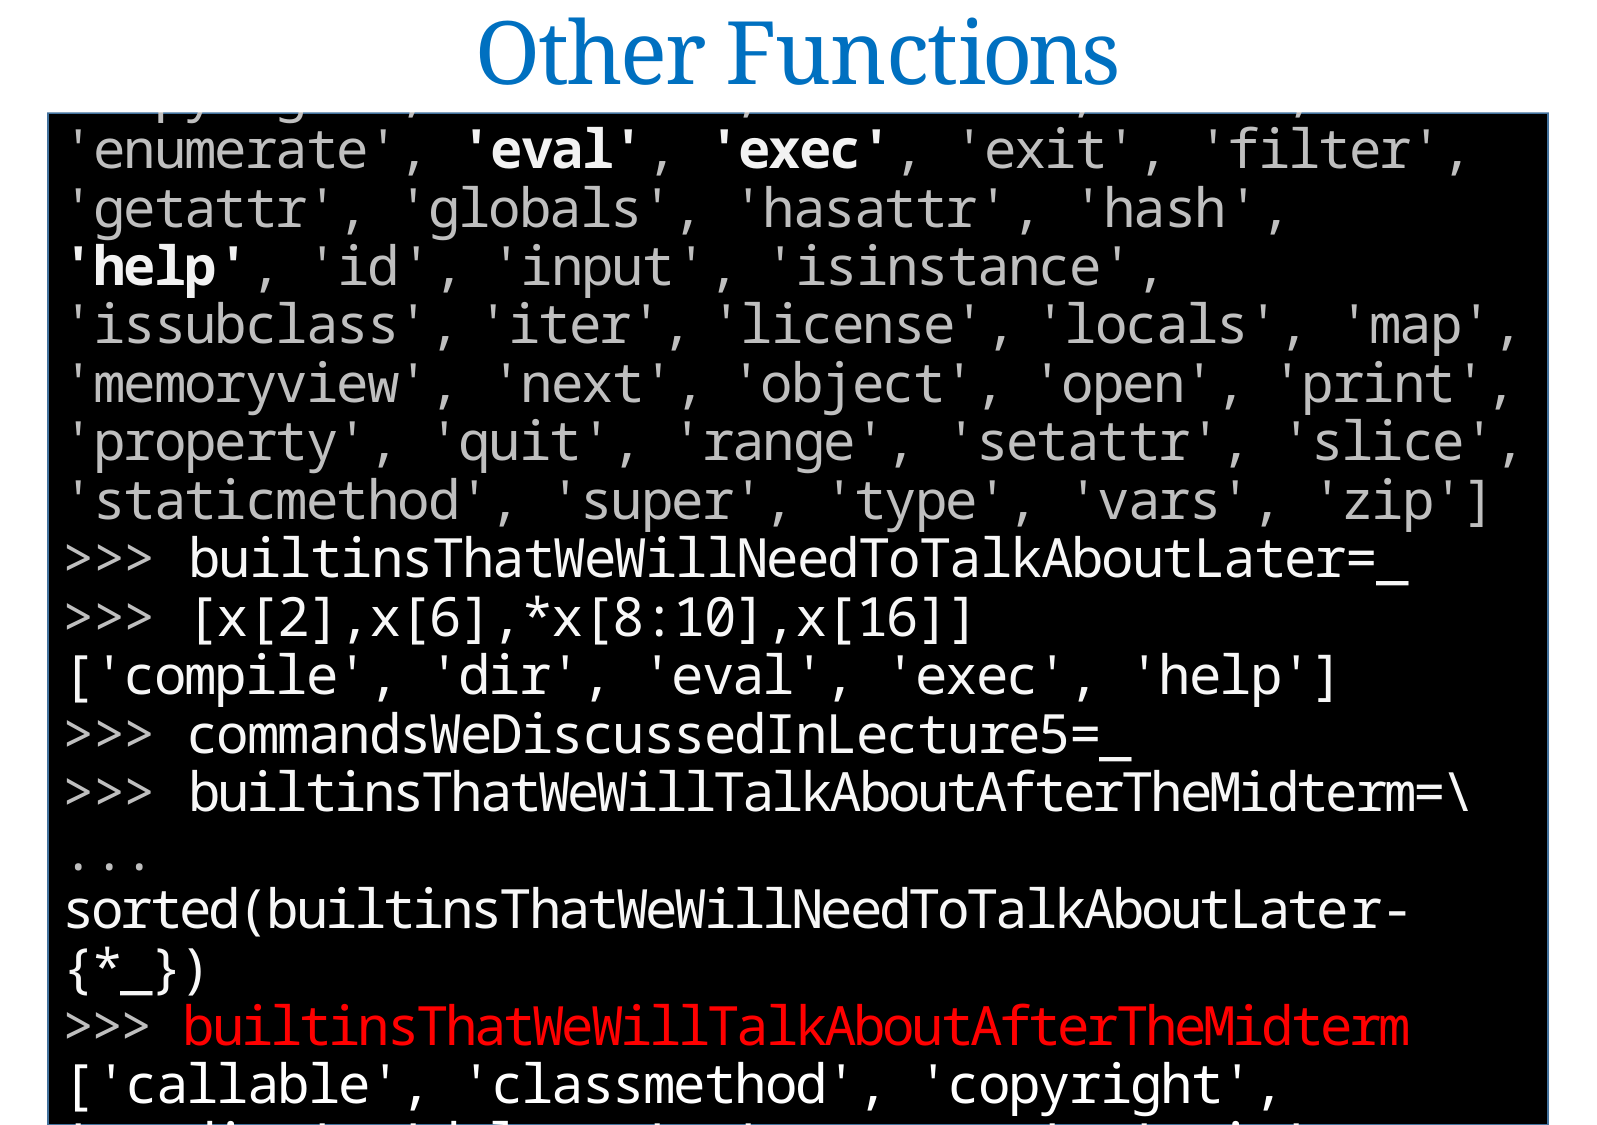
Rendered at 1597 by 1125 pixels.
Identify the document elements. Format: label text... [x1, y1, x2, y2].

text_box Other Functions [0, 0, 1597, 113]
text_box ['callable', 'classmethod', 'compile', 'copyright', 'credits', 'delattr', 'dir', 'enumerate', 'eval', 'exec', 'exit', 'filter', 'getattr', 'globals', 'hasattr', 'hash', 'help', 'id', 'input', 'isinstance', 'issubclass', 'iter', 'license', 'locals', 'map', 'memoryview', 'next', 'object', 'open', 'print', 'property', 'quit', 'range', 'setattr', 'slice', 'staticmethod', 'super', 'type', 'vars', 'zip'] >>> builtinsThatWeWillNeedToTalkAboutLater=_ >>> [x[2],x[6],*x[8:10],x[16]] ['compile', 'dir', 'eval', 'exec', 'help'] >>> commandsWeDiscussedInLecture5=_ >>> builtinsThatWeWillTalkAboutAfterTheMidterm=\ ... sorted(builtinsThatWeWillNeedToTalkAboutLater-{*_}) >>> builtinsThatWeWillTalkAboutAfterTheMidterm ['callable', 'classmethod', 'copyright', 'credits', 'delattr', 'enumerate', 'exit', 'filter', 'getattr', [47, 113, 1549, 1125]
